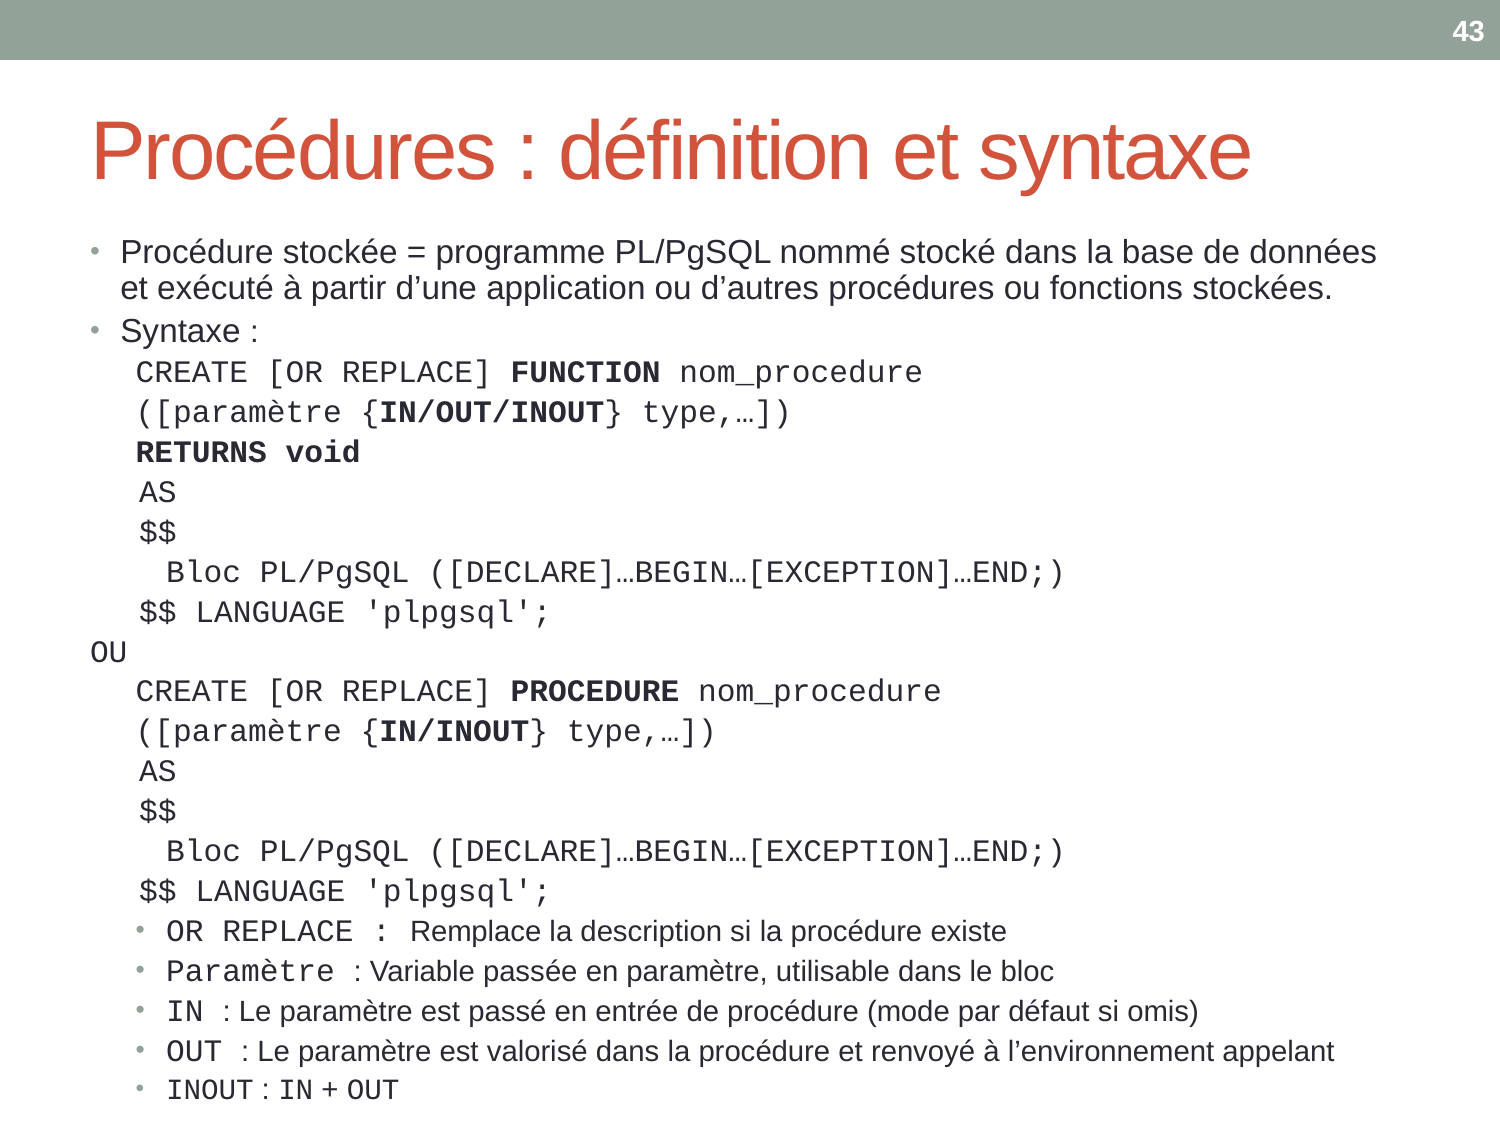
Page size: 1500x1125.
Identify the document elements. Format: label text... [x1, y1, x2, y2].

title Procédures : définition et syntaxe [75, 65, 1425, 227]
list Procédure stockée = programme PL/PgSQL nommé stocké dans la base de données et exécuté à partir d’une application ou d’autres procédures ou fonctions stockées. Syntaxe : CREATE [OR REPLACE] FUNCTION nom_procedure ([paramètre {IN/OUT/INOUT} type,…]) RETURNS void AS $$ Bloc PL/PgSQL ([DECLARE]…BEGIN…[EXCEPTION]…END;) $$ LANGUAGE 'plpgsql'; OU CREATE [OR REPLACE] PROCEDURE nom_procedure ([paramètre {IN/INOUT} type,…]) AS $$ Bloc PL/PgSQL ([DECLARE]…BEGIN…[EXCEPTION]…END;) $$ LANGUAGE 'plpgsql'; OR REPLACE : Remplace la description si la procédure existe Paramètre : Variable passée en paramètre, utilisable dans le bloc IN : Le paramètre est passé en entrée de procédure (mode par défaut si omis) OUT : Le paramètre est valorisé dans la procédure et renvoyé à l’environnement appelant INOUT : IN + OUT [75, 227, 1425, 1125]
slide_number 43 [1391, 3, 1500, 57]
